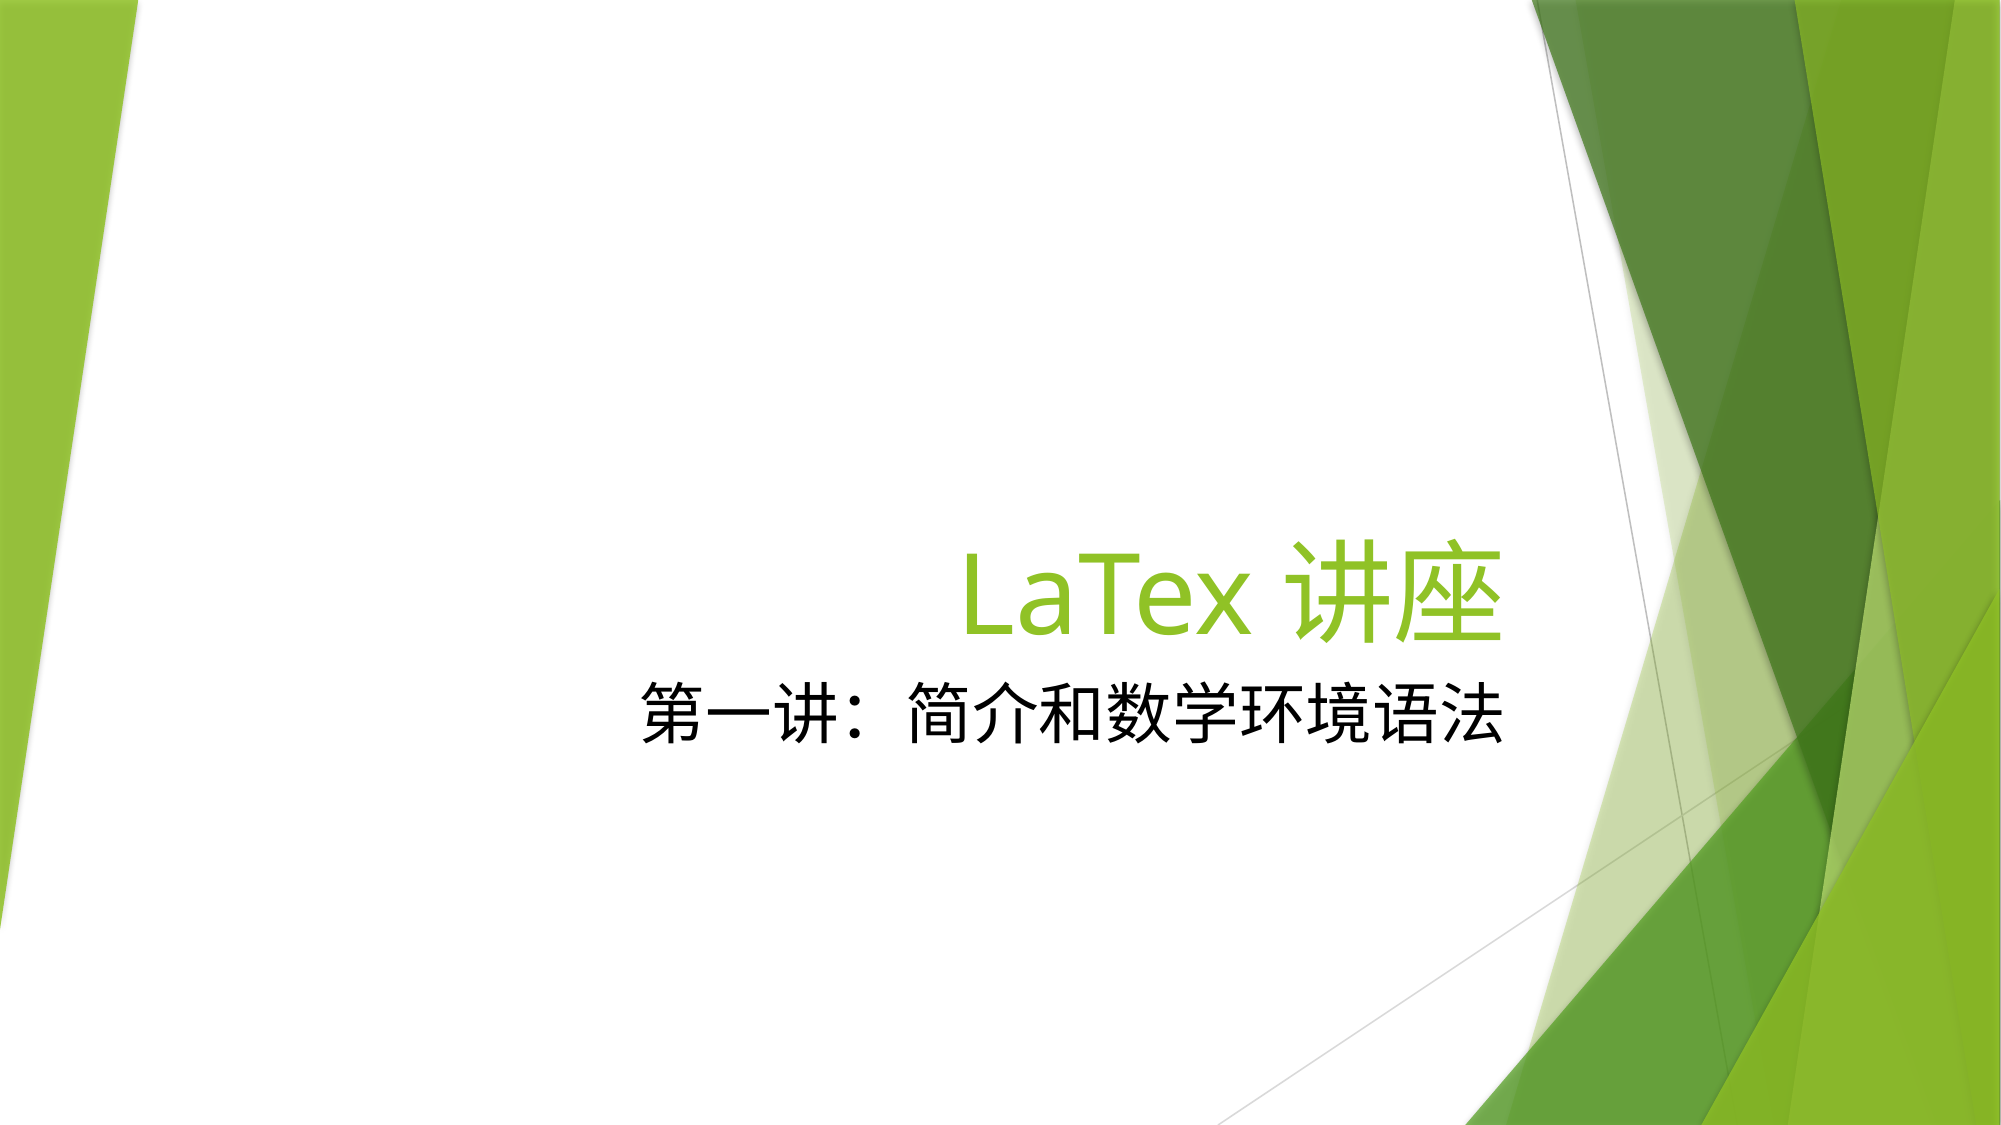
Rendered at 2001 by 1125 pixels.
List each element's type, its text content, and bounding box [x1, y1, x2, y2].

subtitle 第一讲：简介和数学环境语法 [247, 664, 1522, 845]
title LaTex讲座 [247, 394, 1522, 664]
